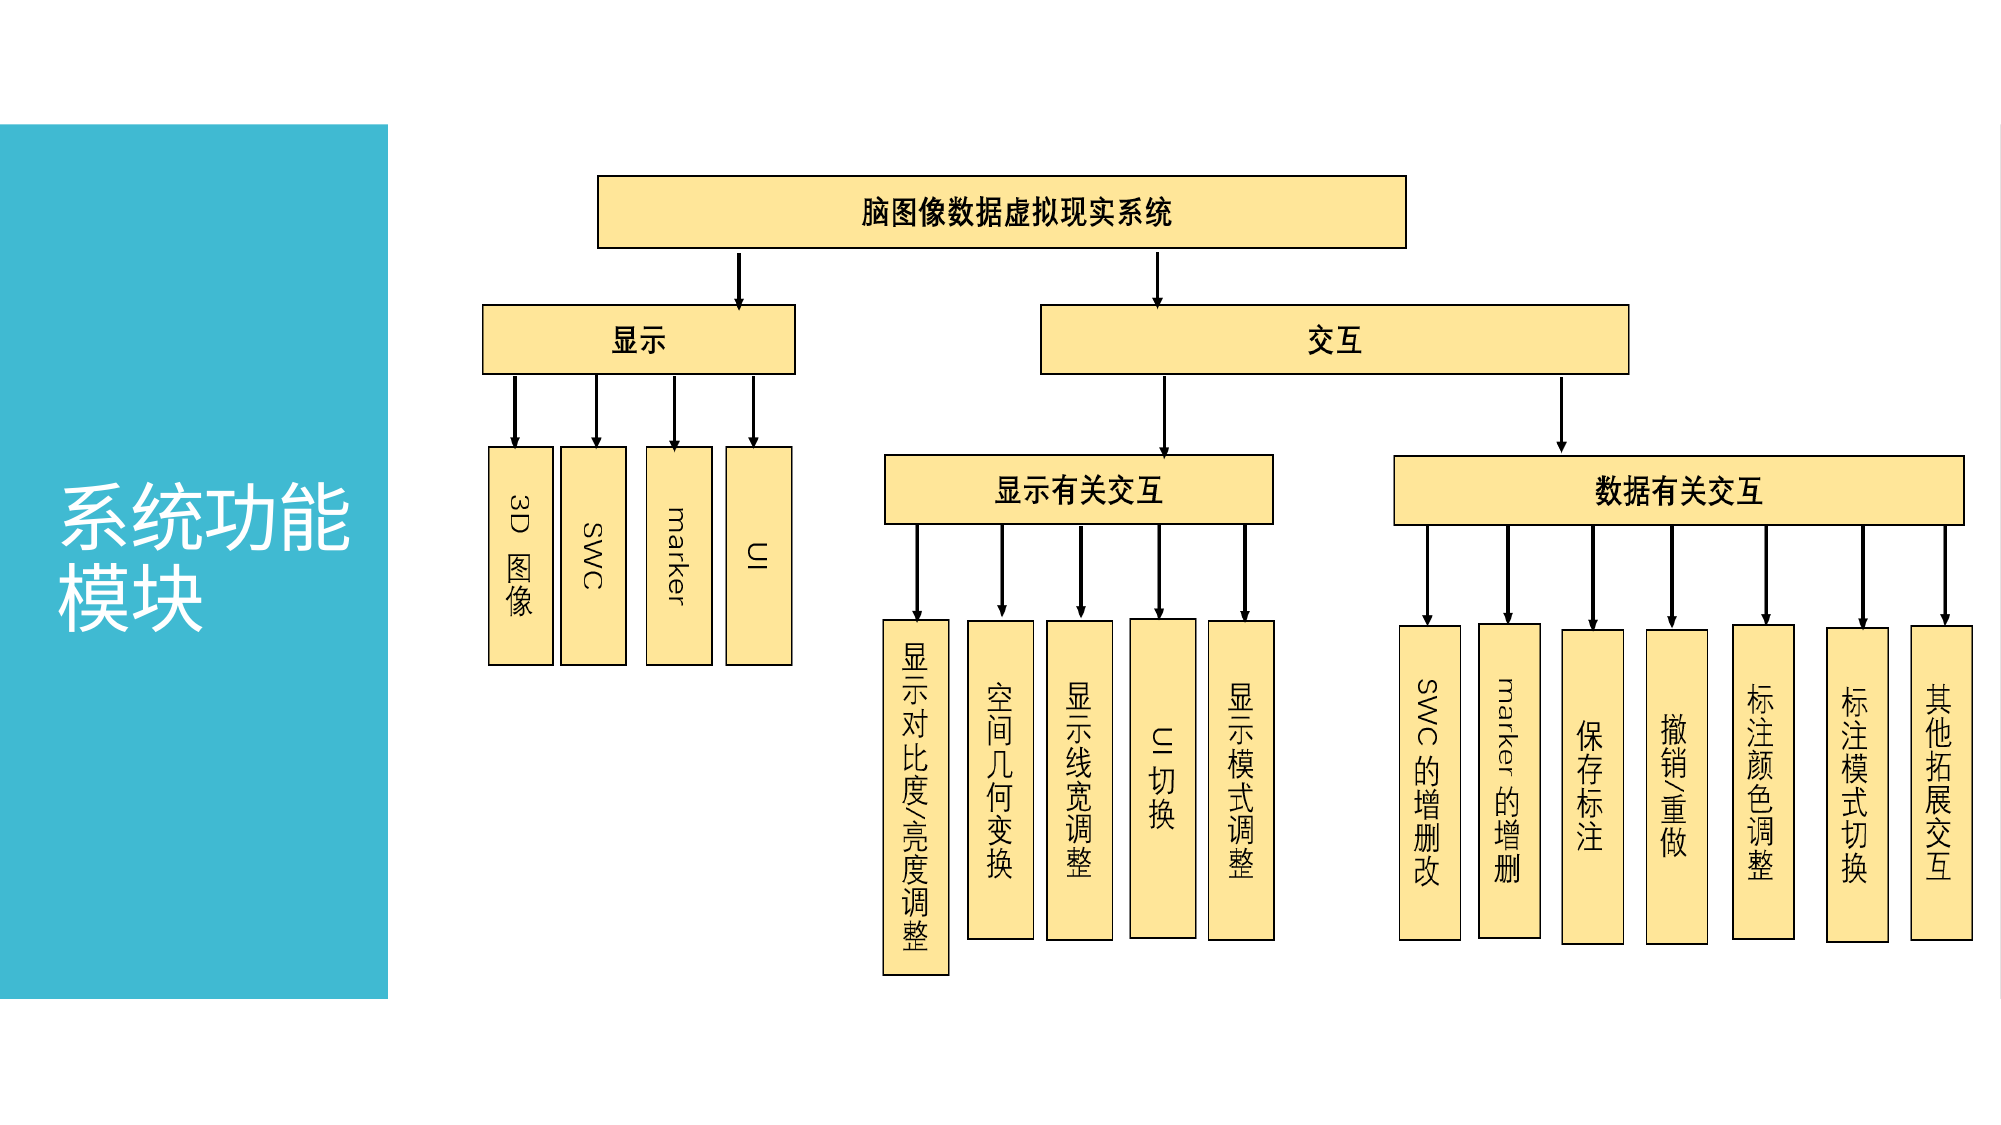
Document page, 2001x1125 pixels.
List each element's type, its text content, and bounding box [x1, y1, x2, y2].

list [388, 72, 2000, 1082]
title 系统功能 模块 [41, 184, 388, 940]
